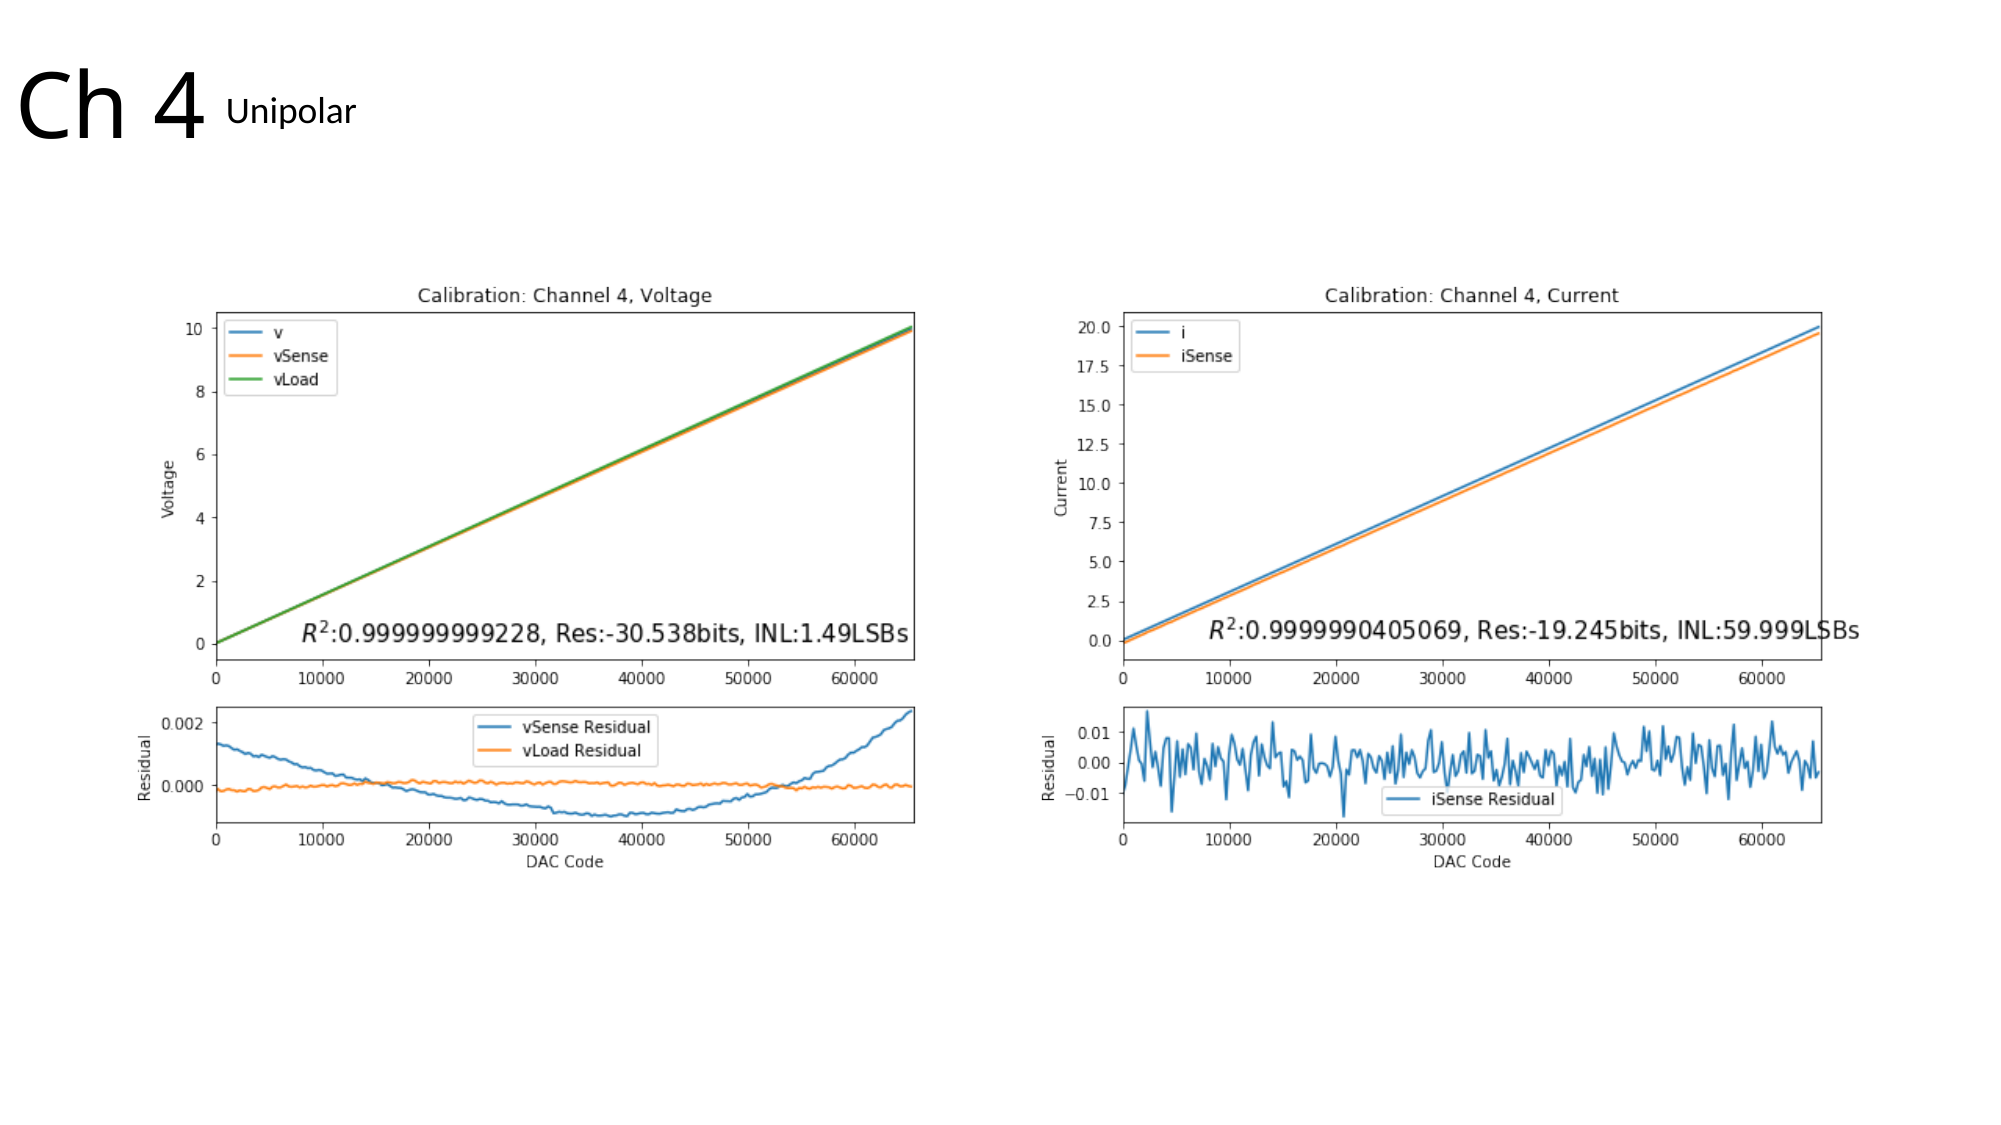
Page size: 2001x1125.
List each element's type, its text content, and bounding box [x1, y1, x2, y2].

picture [127, 276, 925, 882]
text_box Unipolar [211, 78, 372, 139]
title Ch 4 [0, 0, 1725, 218]
picture [1031, 276, 1873, 882]
